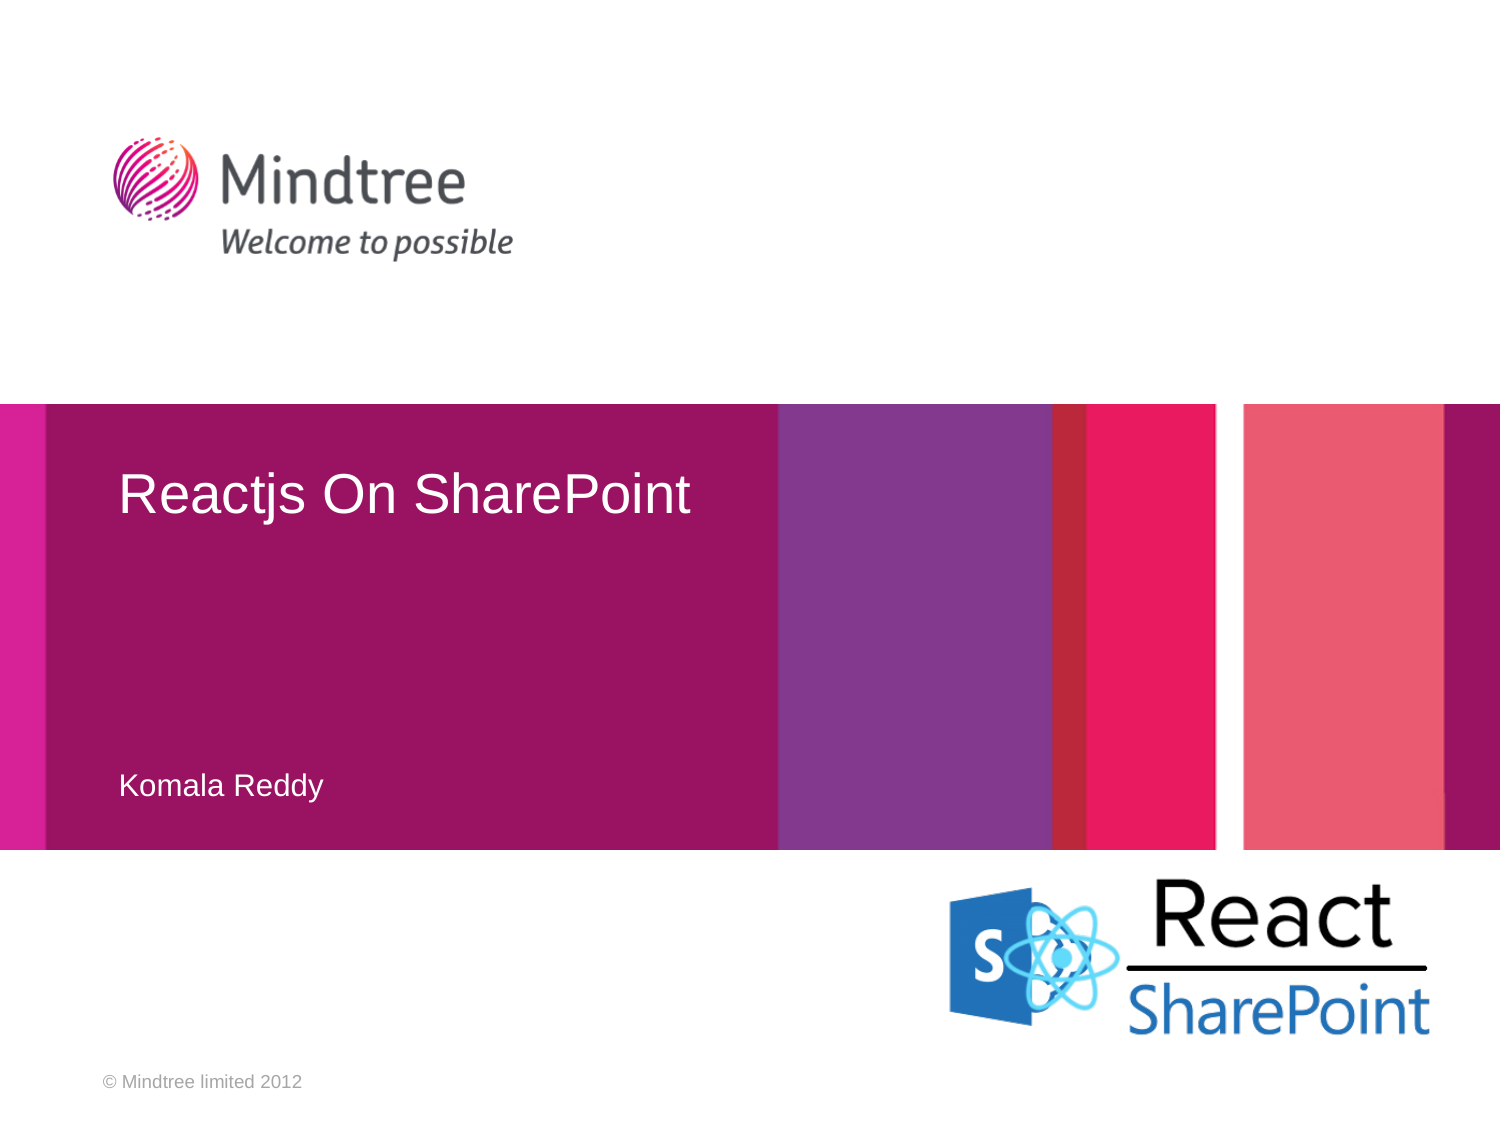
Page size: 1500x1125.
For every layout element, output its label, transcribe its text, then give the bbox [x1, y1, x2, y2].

picture [112, 136, 514, 263]
title Reactjs On SharePoint [75, 450, 1117, 625]
picture [0, 404, 1500, 1058]
subtitle Komala Reddy [75, 750, 1025, 825]
